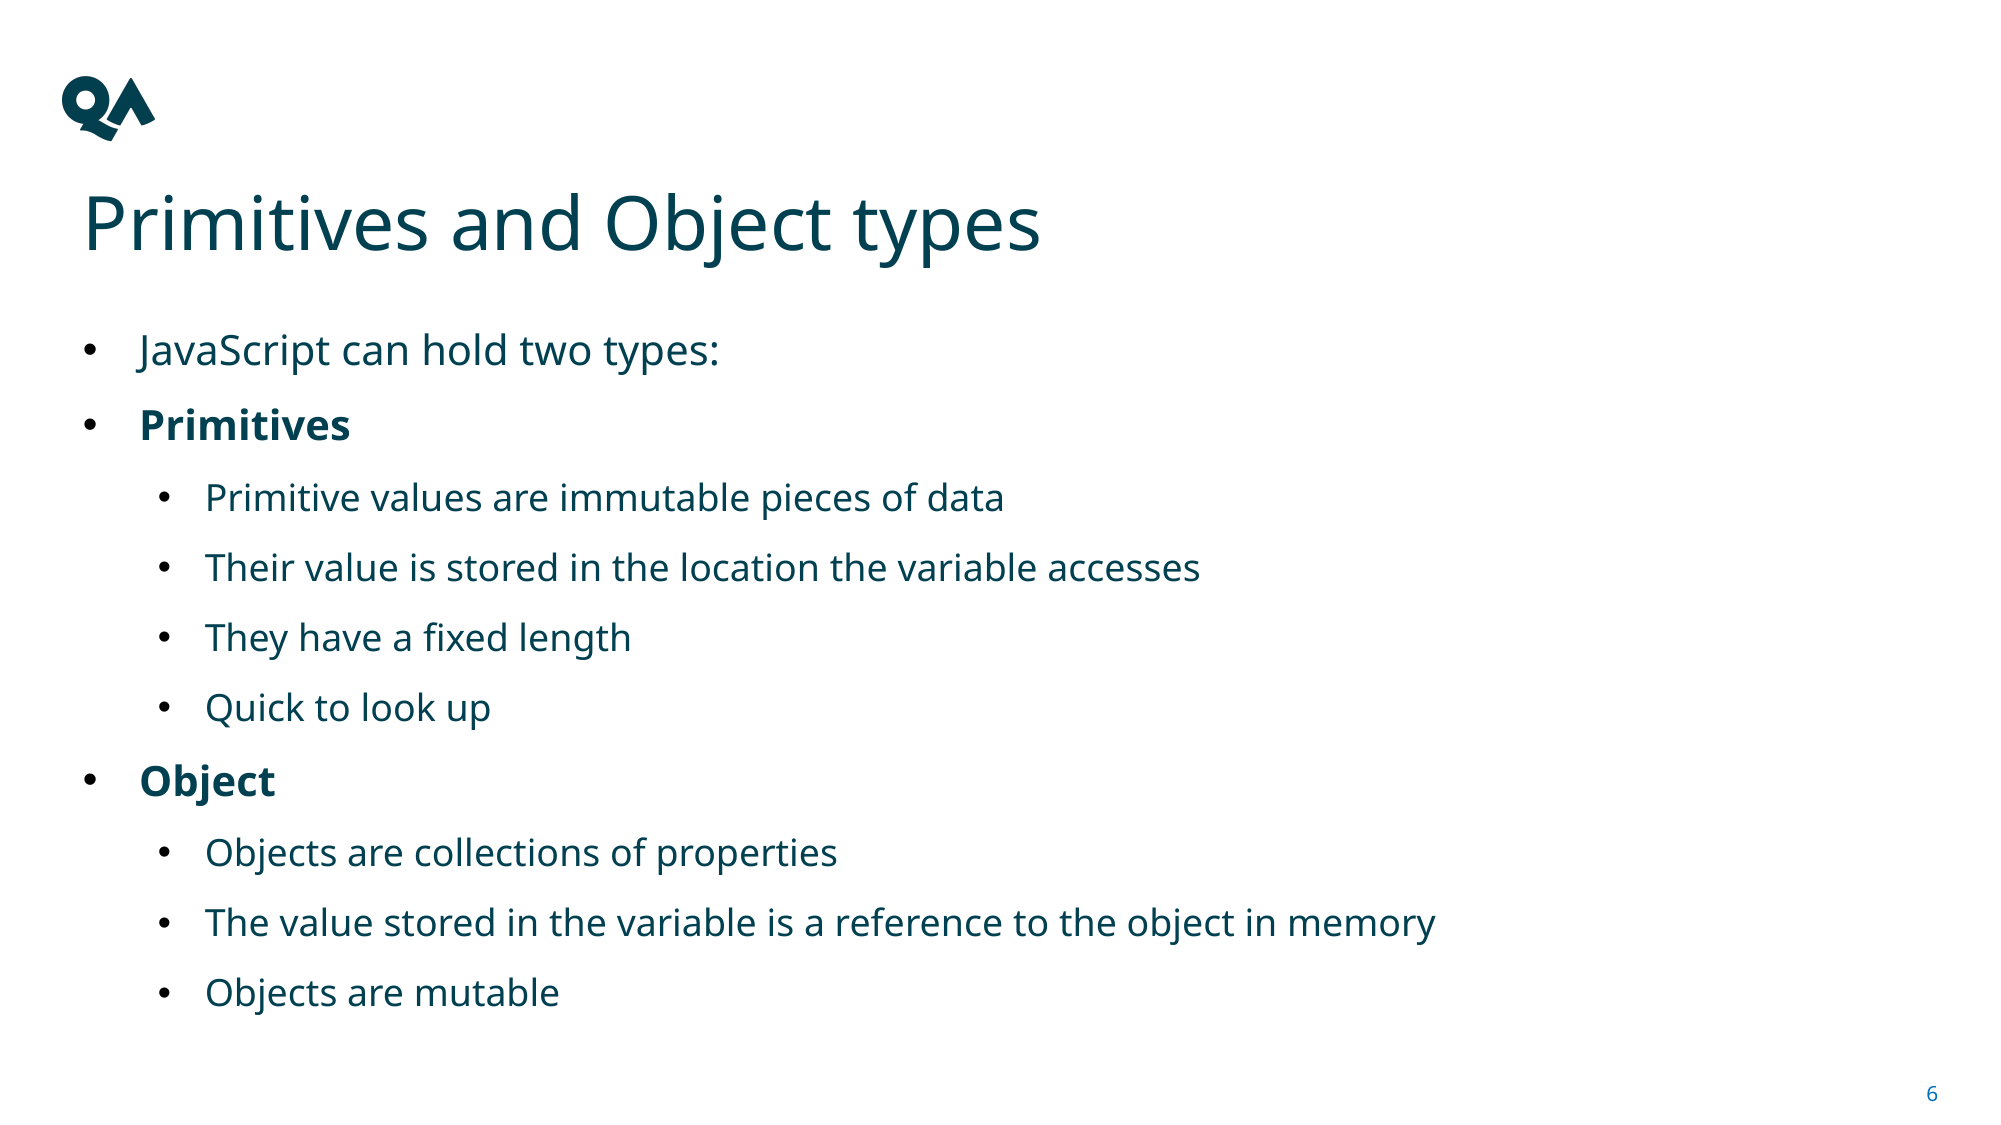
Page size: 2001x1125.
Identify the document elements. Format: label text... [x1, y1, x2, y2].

picture [77, 91, 94, 109]
list JavaScript can hold two types: Primitives Primitive values are immutable pieces of data Their value is stored in the location the variable accesses They have a fixed length Quick to look up Object Objects are collections of properties The value stored in the variable is a reference to the object in memory Objects are mutable [67, 316, 1939, 1063]
picture [44, 61, 173, 153]
title Primitives and Object types [67, 128, 1620, 273]
